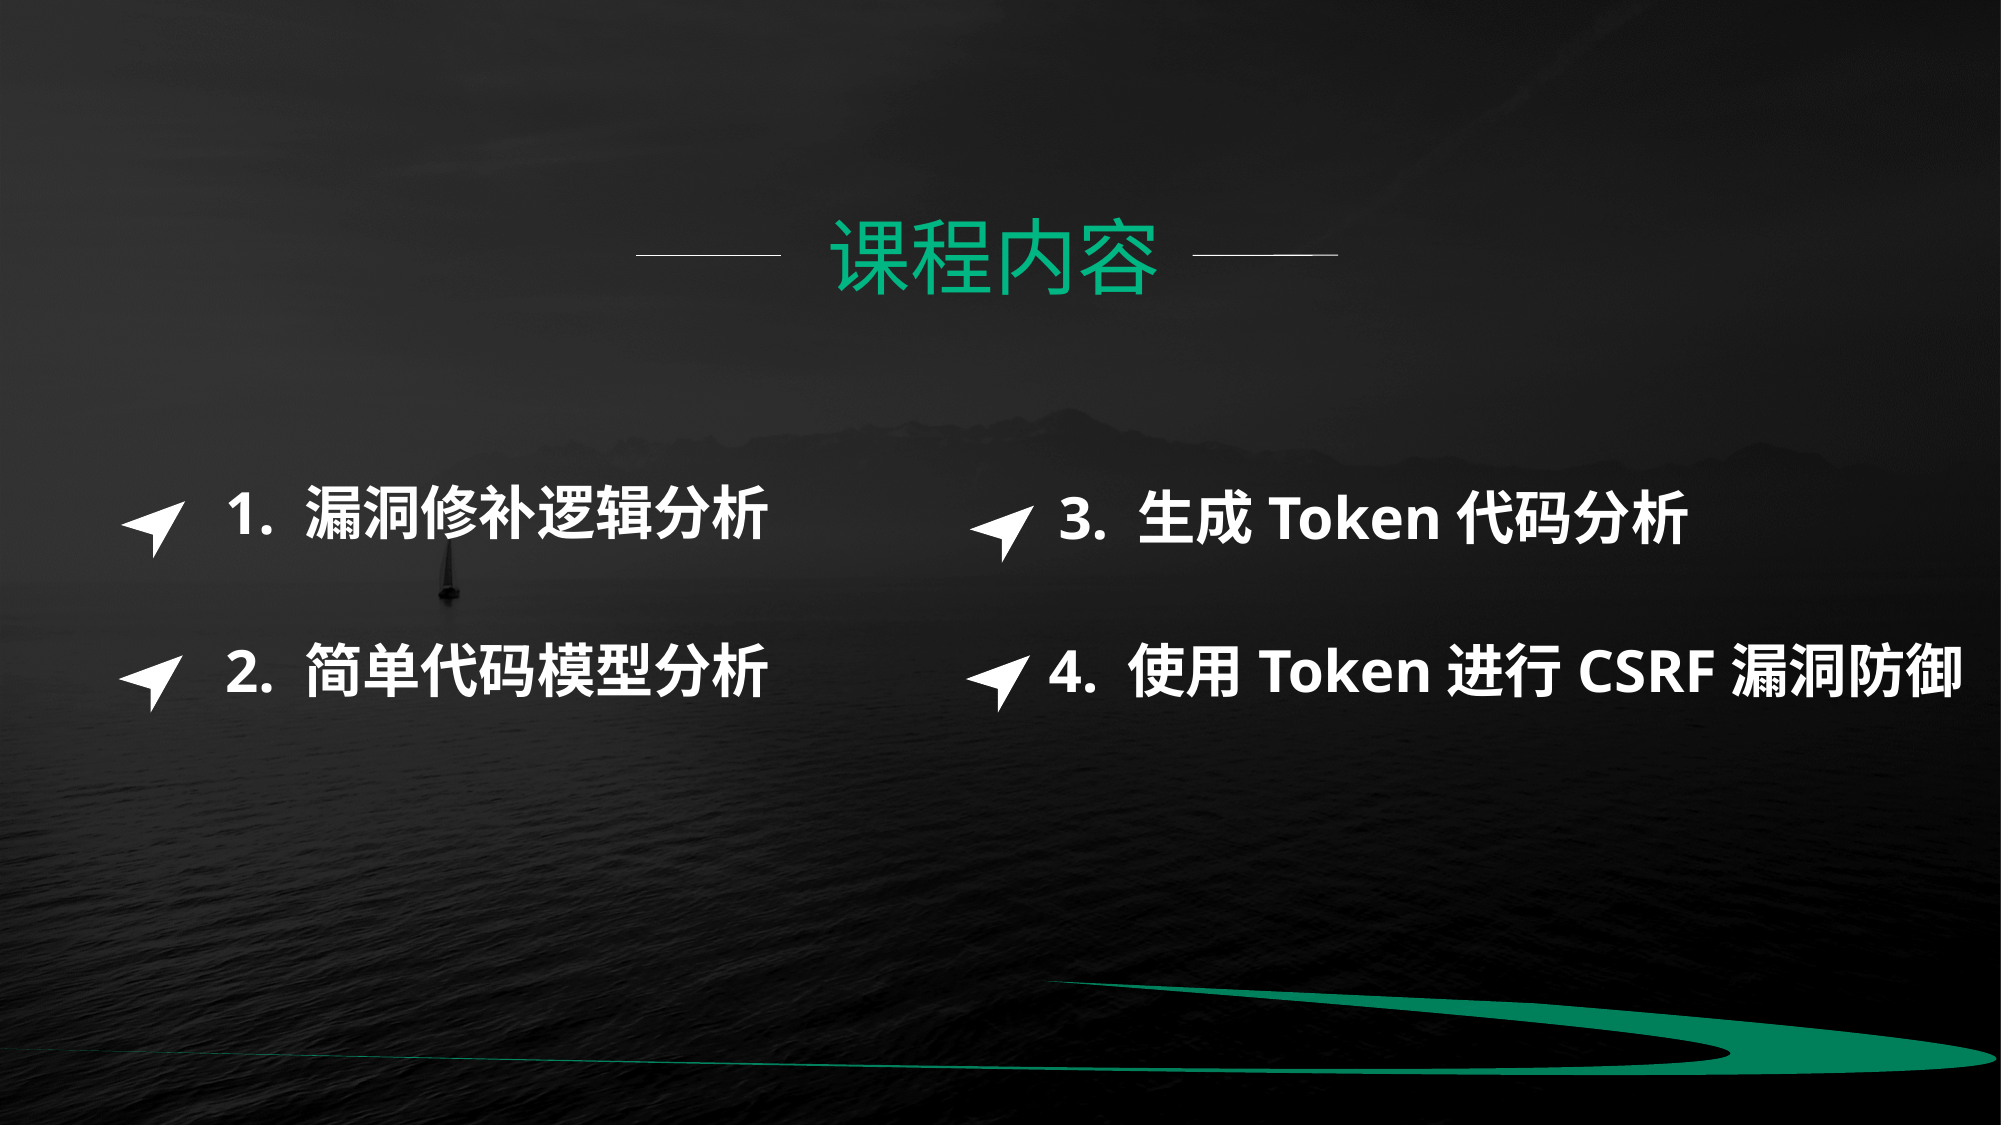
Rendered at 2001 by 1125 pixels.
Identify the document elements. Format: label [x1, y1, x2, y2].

picture [0, 0, 2001, 1125]
text_box [635, 197, 1338, 314]
text_box [965, 473, 1951, 713]
text_box [118, 468, 781, 713]
text_box [0, 979, 1998, 1077]
